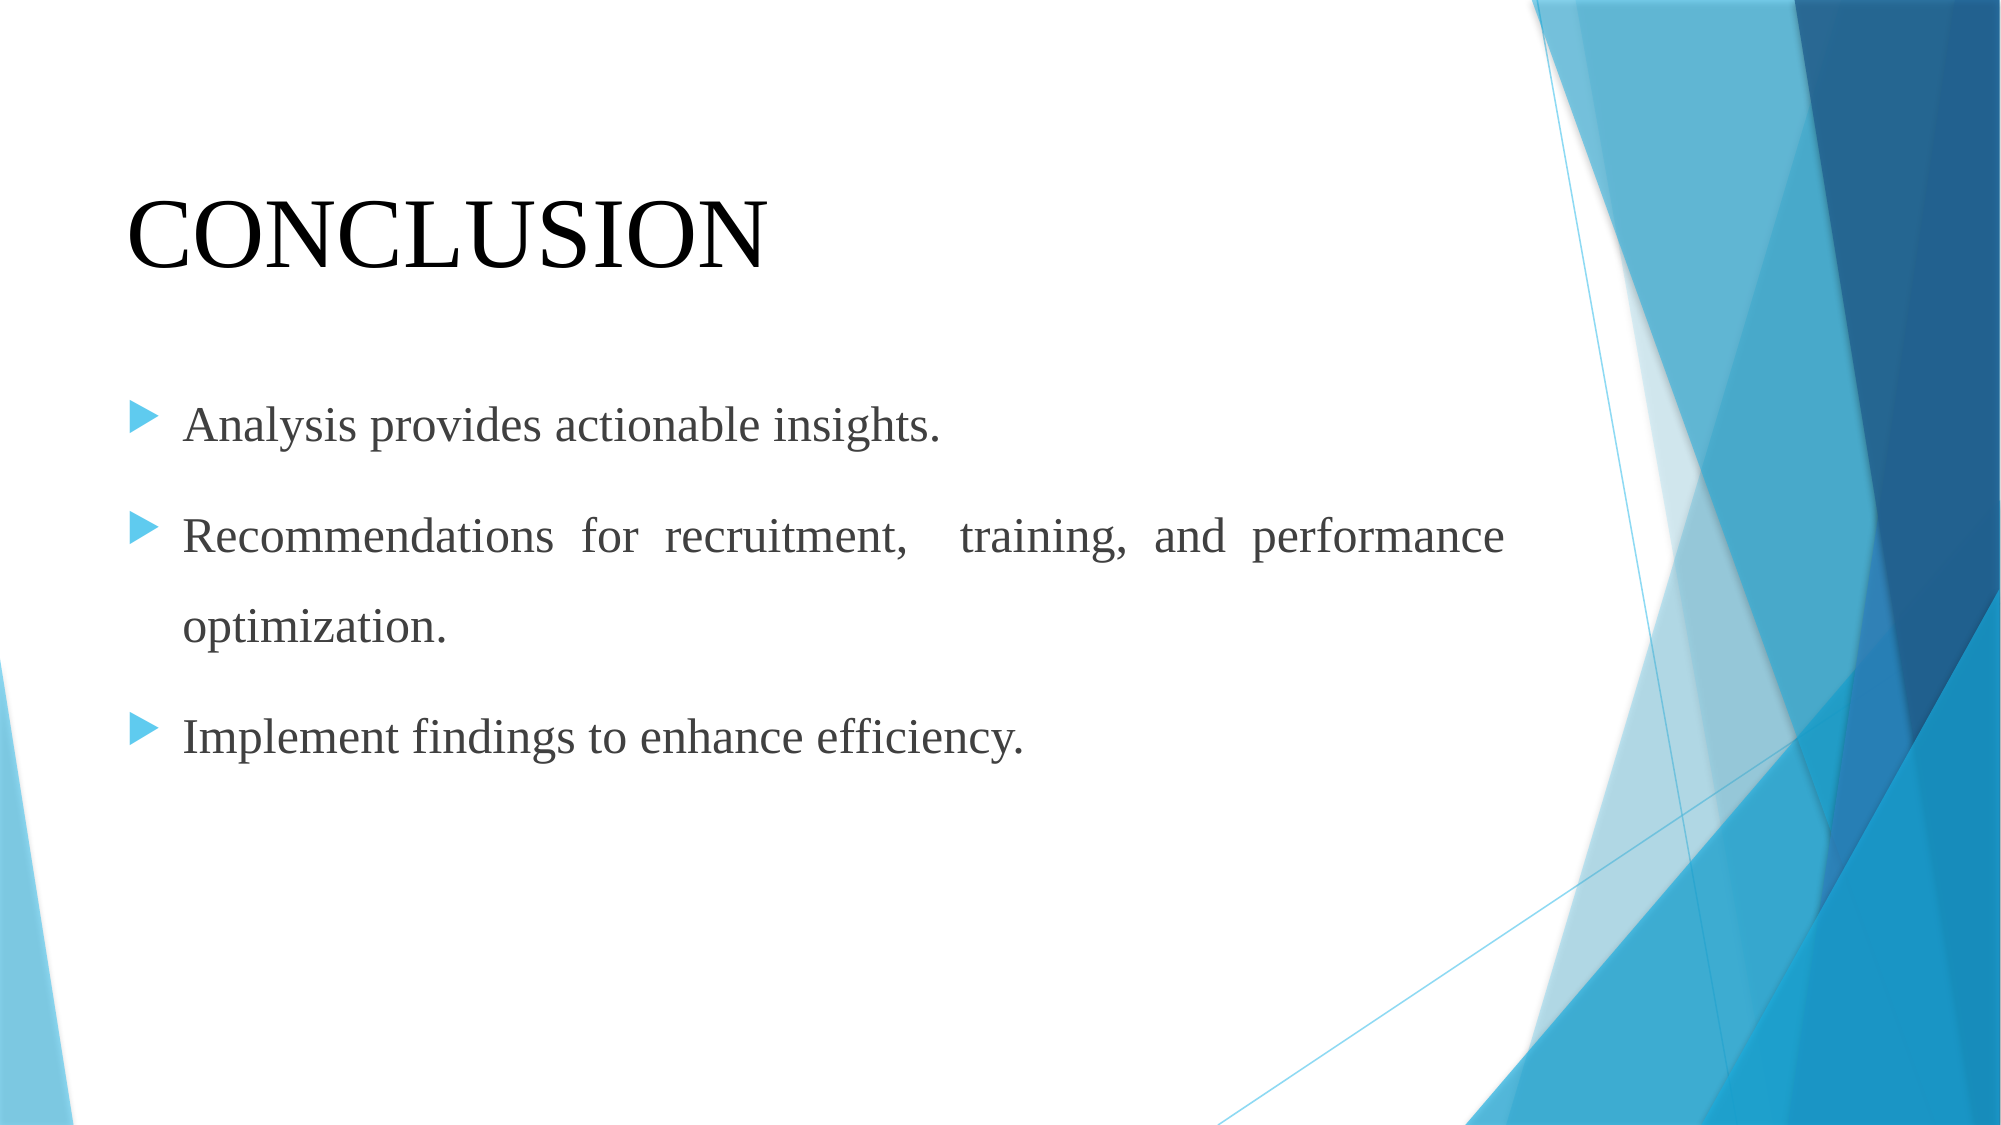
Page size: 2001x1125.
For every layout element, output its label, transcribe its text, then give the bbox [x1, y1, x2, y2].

title CONCLUSION [111, 99, 1522, 317]
list Analysis provides actionable insights. Recommendations for recruitment, training, and performance optimization. Implement findings to enhance efficiency. [111, 354, 1522, 992]
